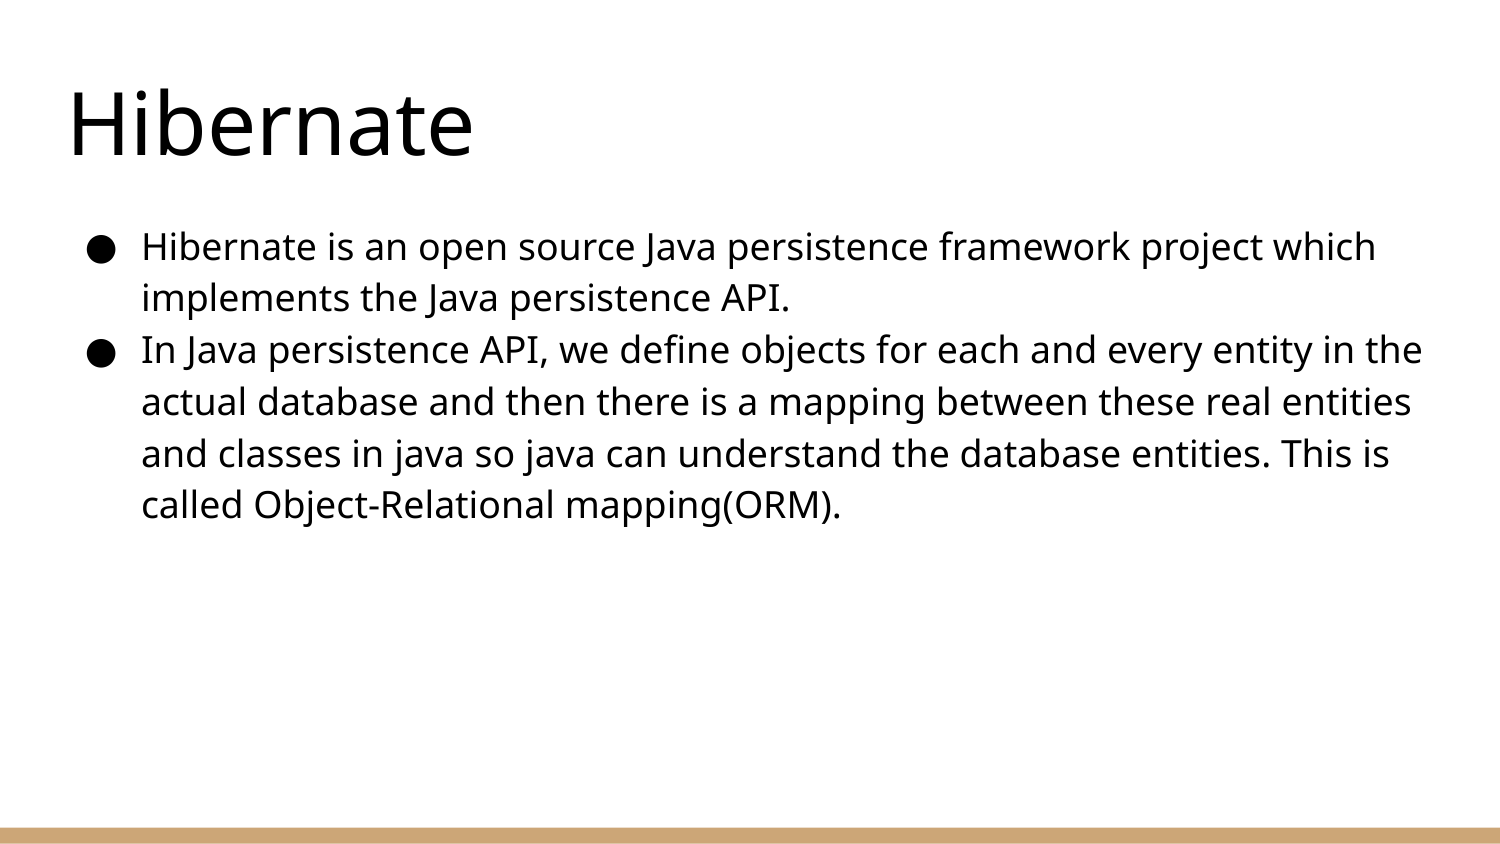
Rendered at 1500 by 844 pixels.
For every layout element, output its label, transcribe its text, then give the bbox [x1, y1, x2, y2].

title Hibernate [51, 51, 1449, 189]
list Hibernate is an open source Java persistence framework project which implements the Java persistence API. In Java persistence API, we define objects for each and every entity in the actual database and then there is a mapping between these real entities and classes in java so java can understand the database entities. This is called Object-Relational mapping(ORM). [51, 200, 1449, 752]
